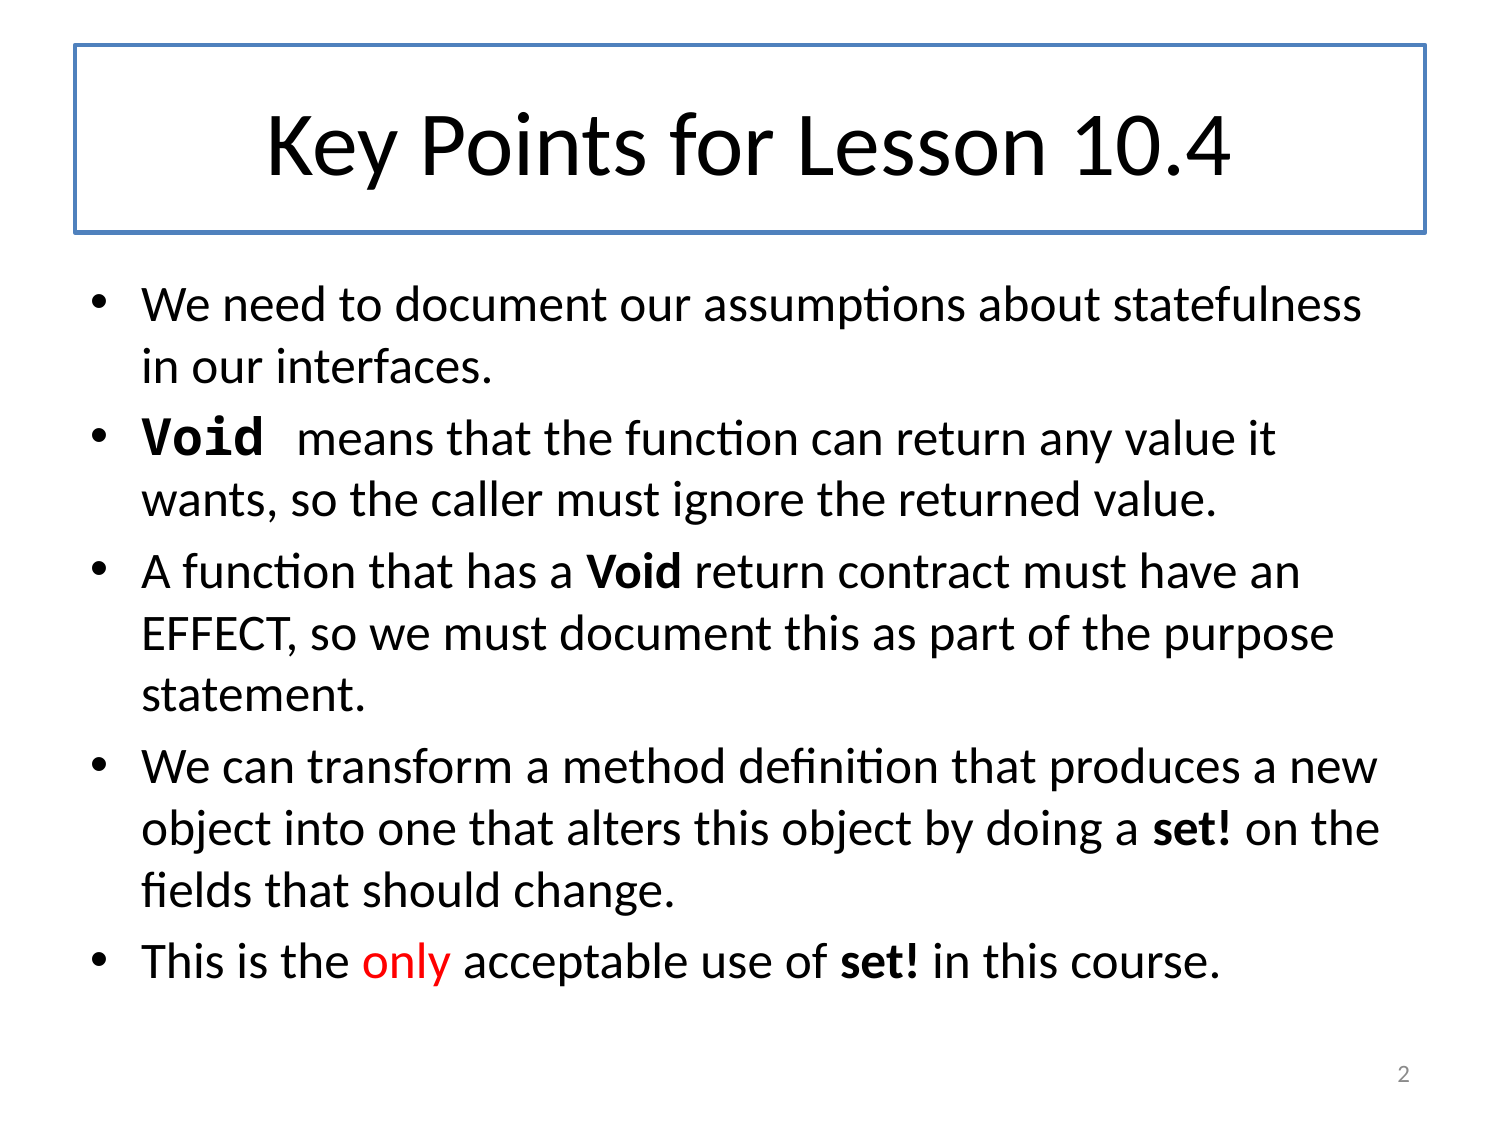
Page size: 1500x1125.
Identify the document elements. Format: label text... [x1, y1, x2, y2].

title Key Points for Lesson 10.4 [73, 43, 1427, 235]
slide_number 2 [1074, 1042, 1425, 1103]
list We need to document our assumptions about statefulness in our interfaces. Void means that the function can return any value it wants, so the caller must ignore the returned value. A function that has a Void return contract must have an EFFECT, so we must document this as part of the purpose statement. We can transform a method definition that produces a new object into one that alters this object by doing a set! on the fields that should change. This is the only acceptable use of set! in this course. [75, 262, 1425, 1005]
